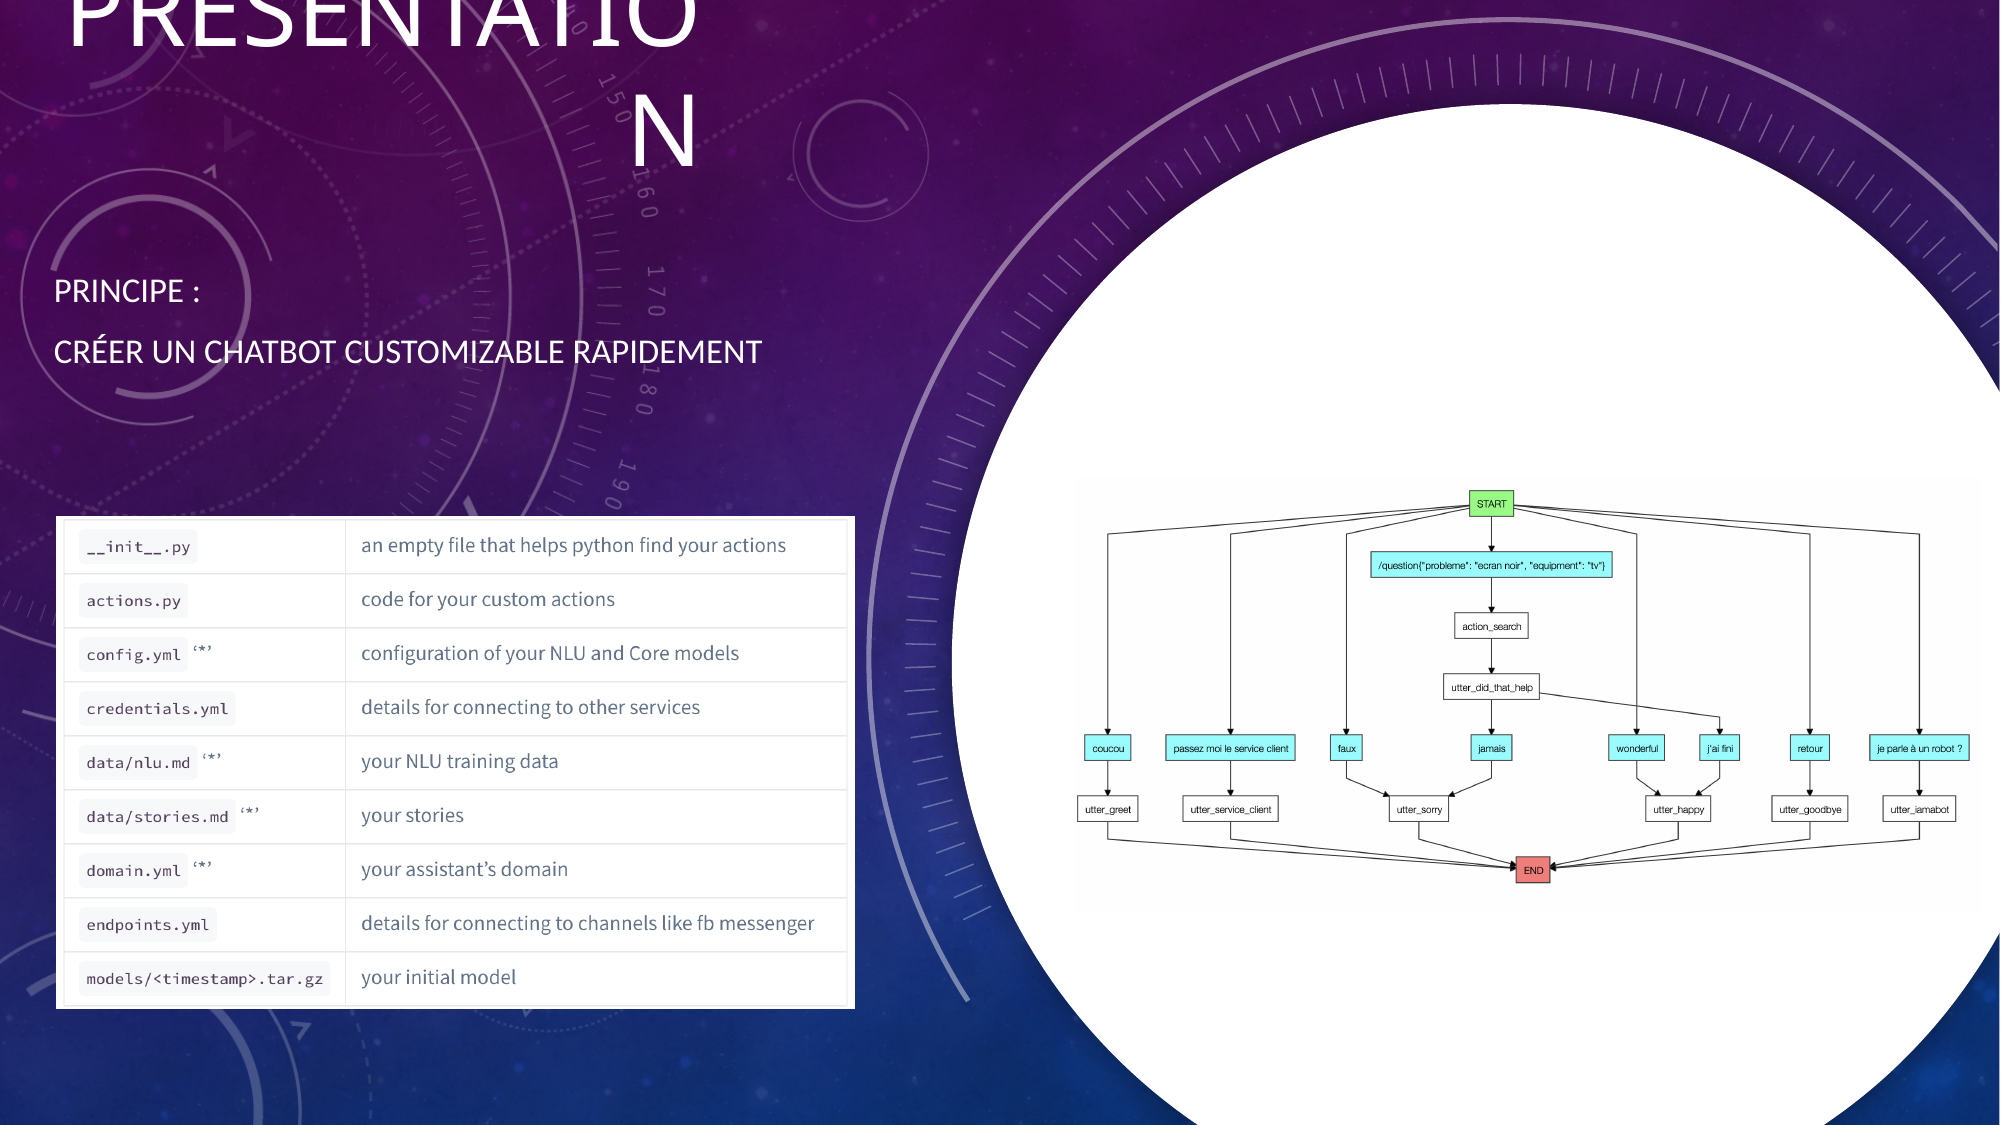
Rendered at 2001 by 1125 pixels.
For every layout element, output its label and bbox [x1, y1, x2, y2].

text_box [904, 54, 2000, 914]
picture [0, 0, 2000, 1125]
